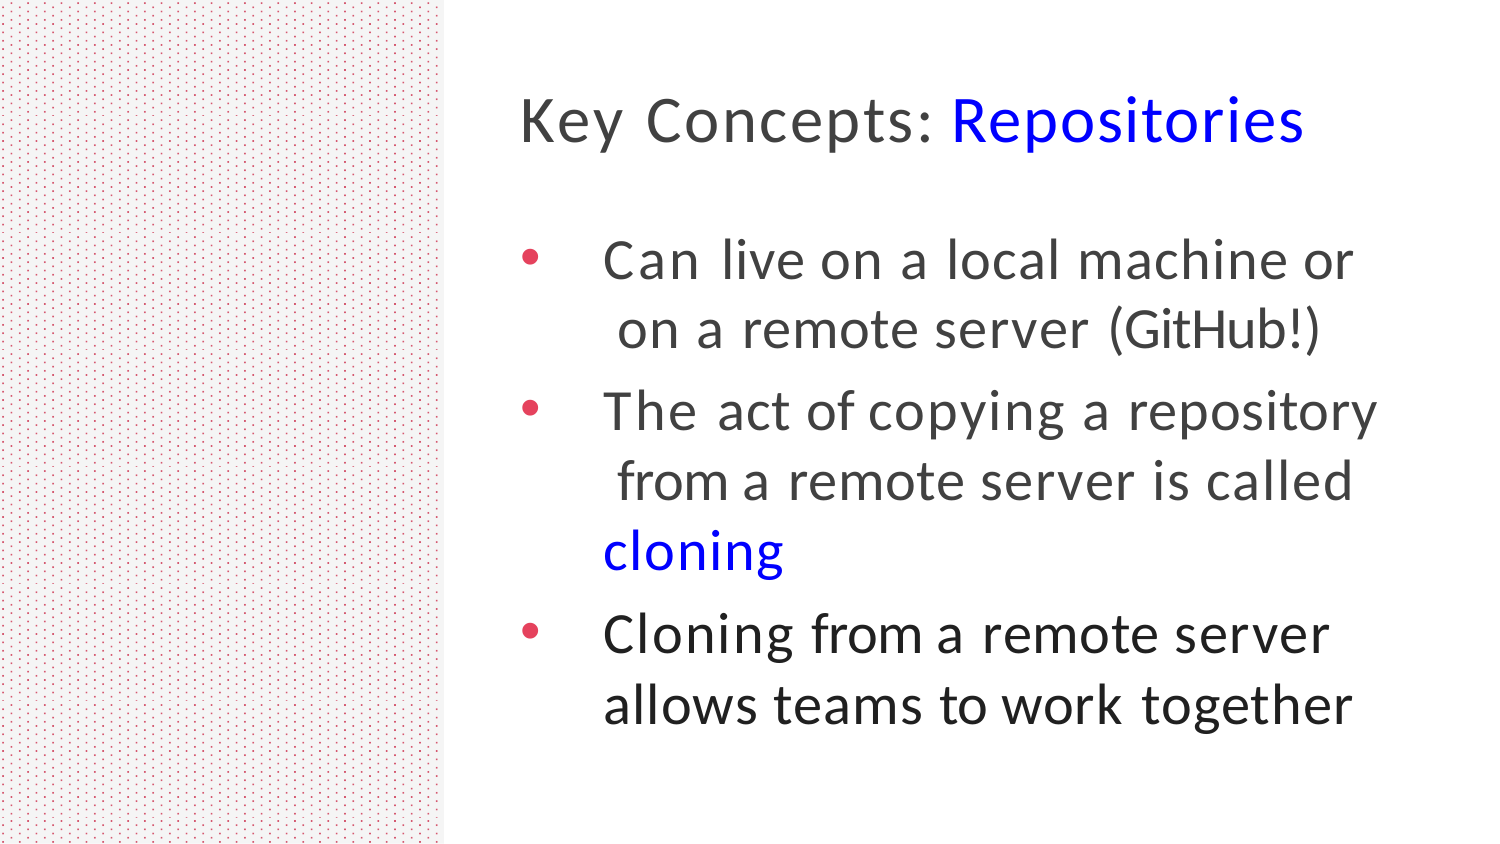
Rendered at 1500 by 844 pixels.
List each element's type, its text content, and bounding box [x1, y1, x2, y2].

title Key Concepts: Repositories [518, 75, 1316, 217]
picture [0, 0, 444, 844]
text_box Can live on a local machine or on a remote server (GitHub!) The act of copying a repository from a remote server is called cloning Cloning from a remote server allows teams to work together [518, 222, 1388, 737]
